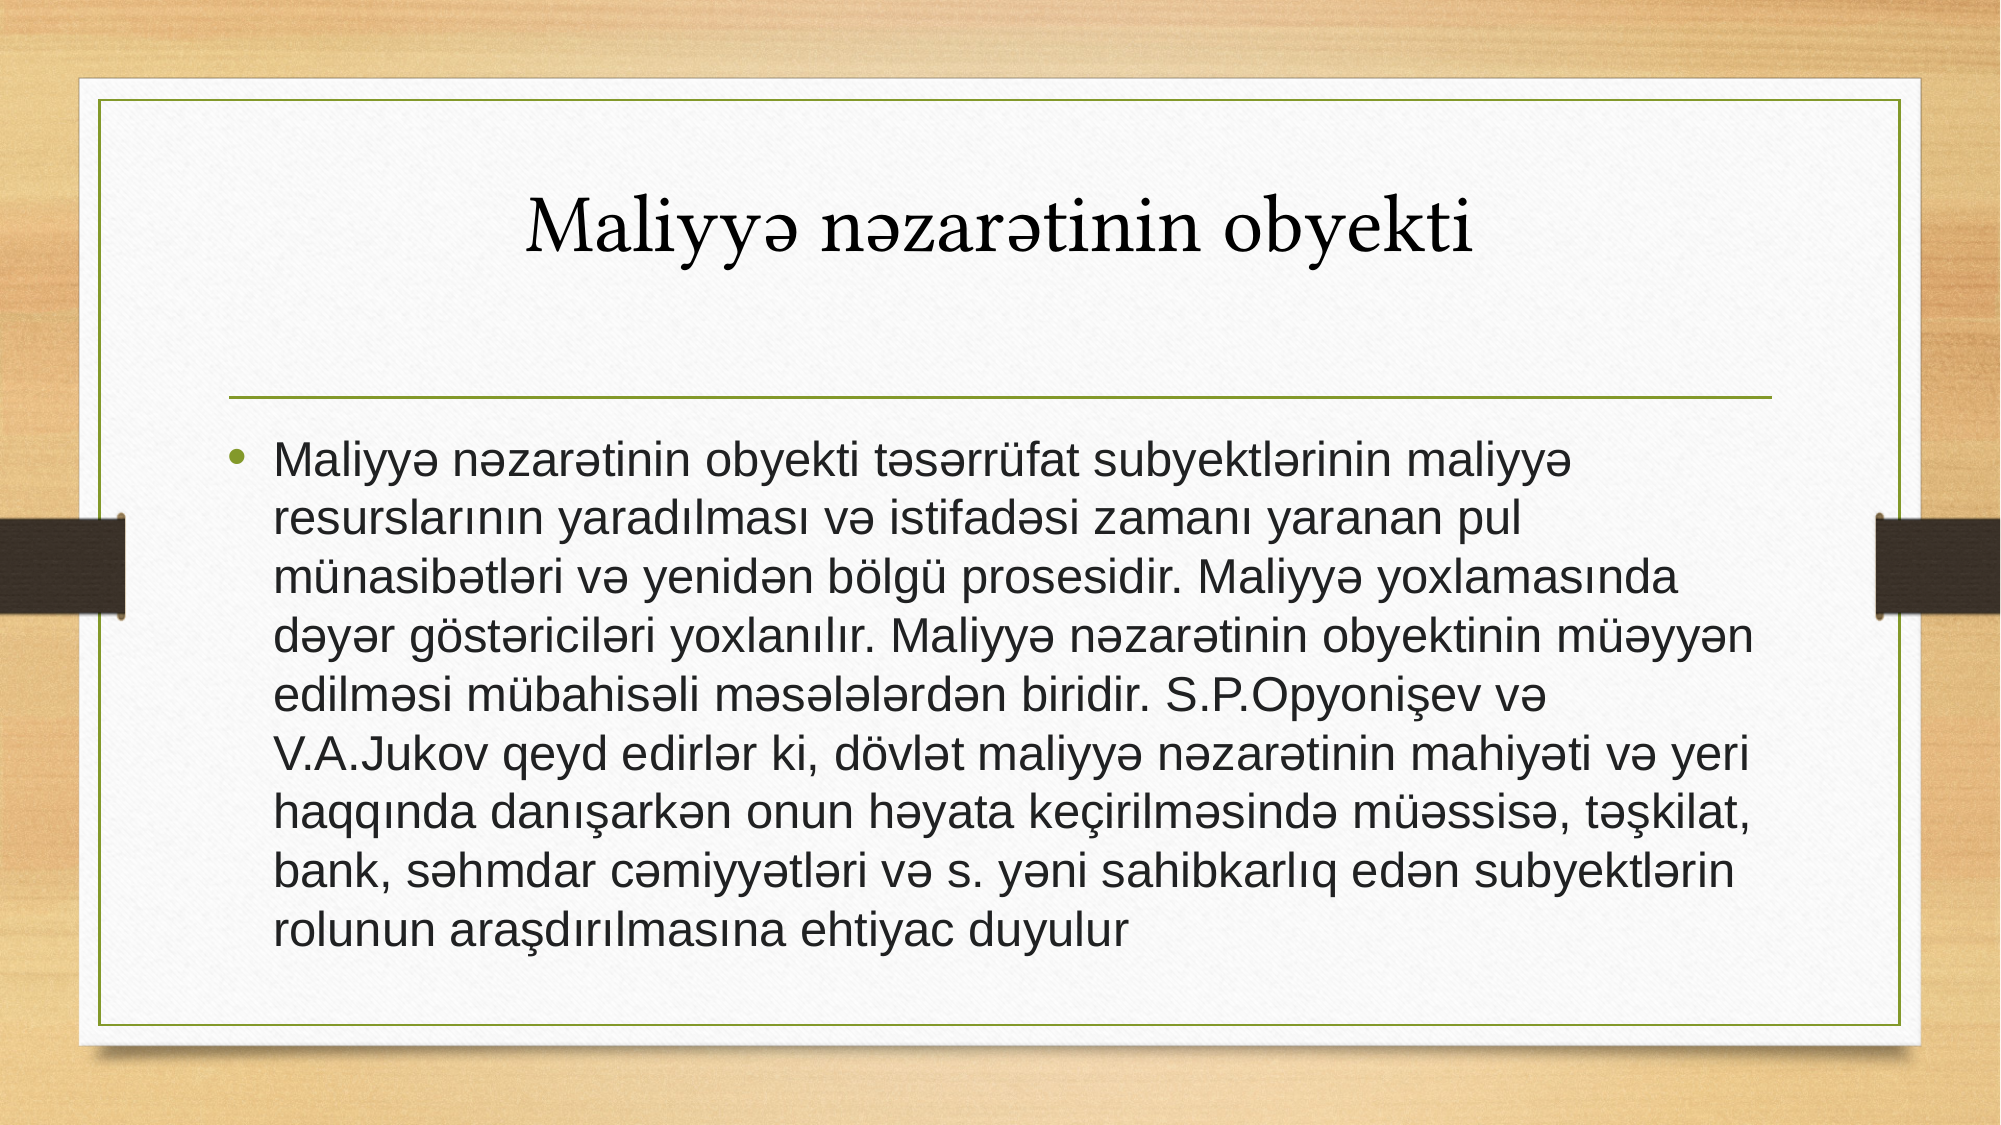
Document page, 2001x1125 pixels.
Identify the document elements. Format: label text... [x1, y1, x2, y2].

list Maliyyə nəzarətinin obyekti təsərrüfat subyektlərinin maliyyə resurslarının yaradılması və istifadəsi zamanı yaranan pul münasibətləri və yenidən bölgü prosesidir. Maliyyə yoxlamasında dəyər göstəriciləri yoxlanılır. Maliyyə nəzarətinin obyektinin müəyyən edilməsi mübahisəli məsələlərdən biridir. S.P.Opyonişev və V.A.Jukov qeyd edirlər ki, dövlət maliyyə nəzarətinin mahiyəti və yeri haqqında danışarkən onun həyata keçirilməsində müəssisə, təşkilat, bank, səhmdar cəmiyyətləri və s. yəni sahibkarlıq edən subyektlərin rolunun araşdırılmasına ehtiyac duyulur [212, 419, 1788, 964]
picture [0, 0, 2001, 1125]
title Maliyyə nəzarətinin obyekti [212, 161, 1788, 375]
